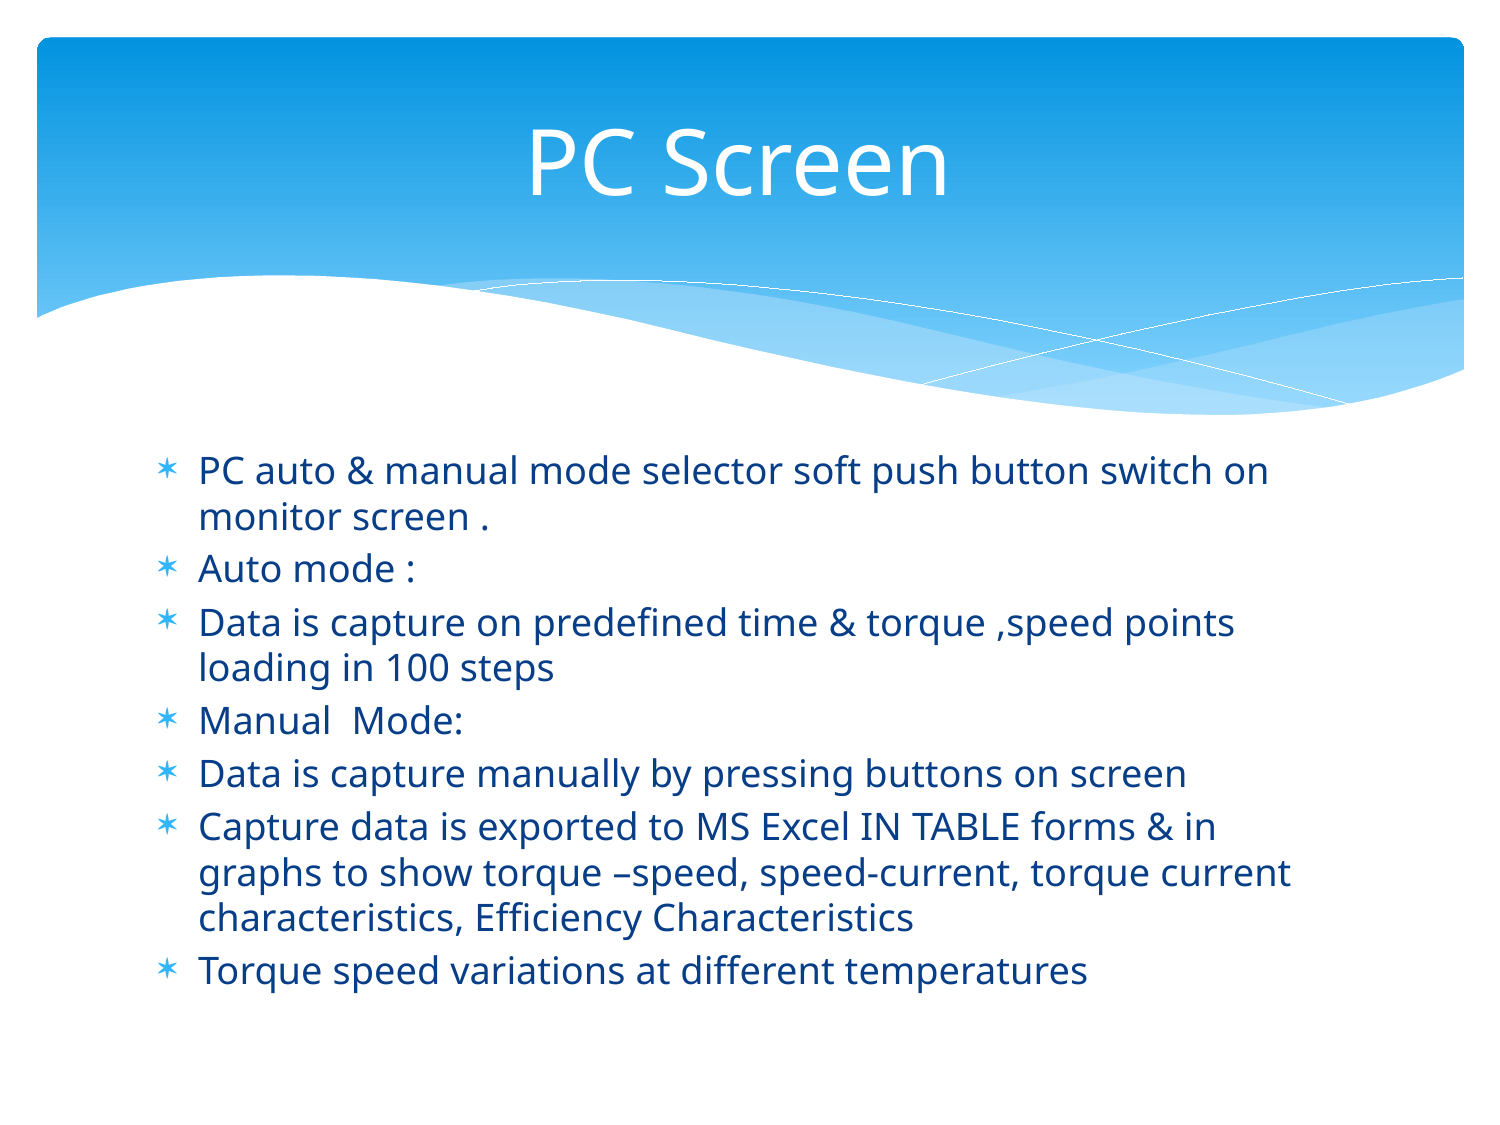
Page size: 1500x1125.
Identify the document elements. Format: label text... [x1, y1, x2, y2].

title PC Screen [75, 55, 1425, 261]
list PC auto & manual mode selector soft push button switch on monitor screen . Auto mode : Data is capture on predefined time & torque ,speed points loading in 100 steps Manual Mode: Data is capture manually by pressing buttons on screen Capture data is exported to MS Excel IN TABLE forms & in graphs to show torque –speed, speed-current, torque current characteristics, Efficiency Characteristics Torque speed variations at different temperatures [143, 438, 1359, 1005]
